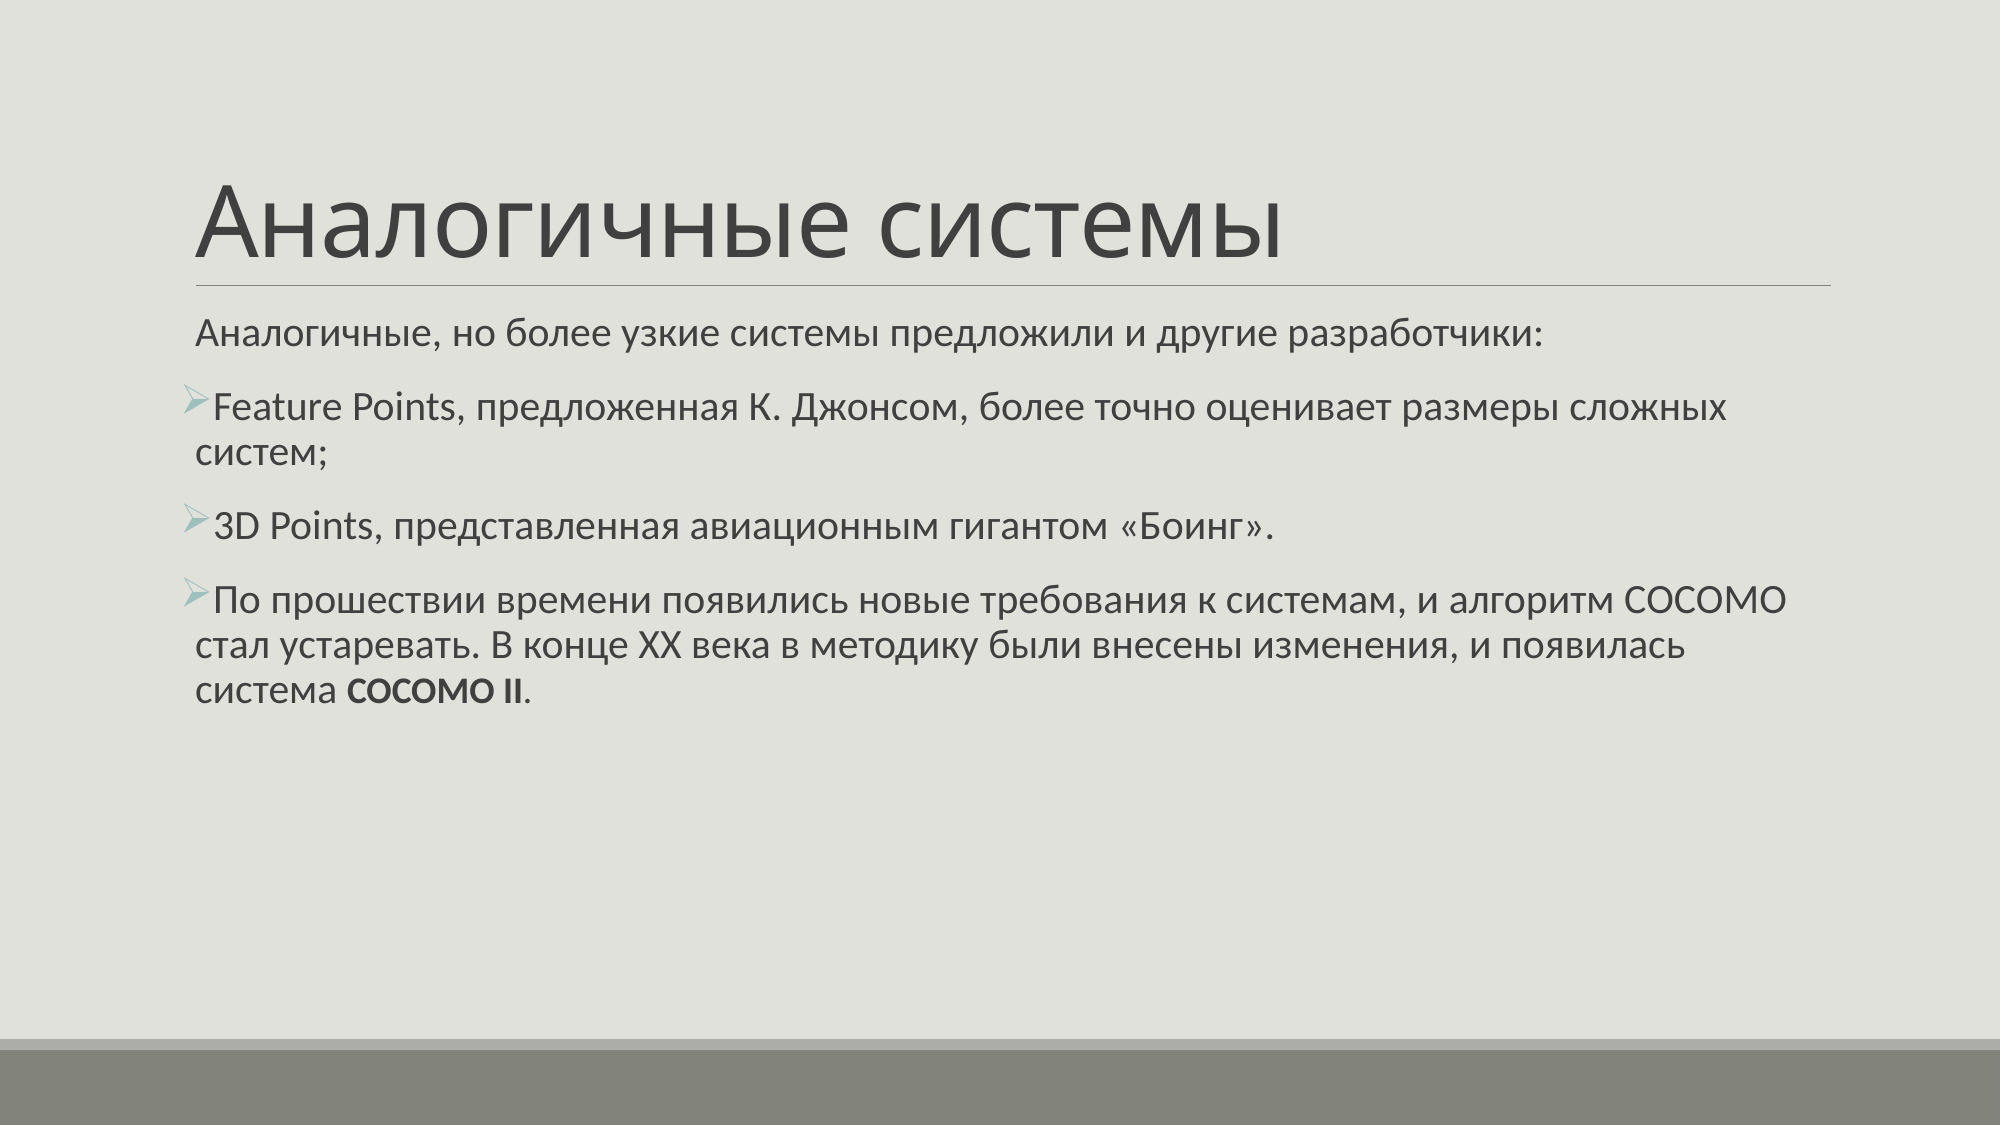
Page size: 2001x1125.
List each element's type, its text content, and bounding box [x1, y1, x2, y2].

title Аналогичные системы [180, 47, 1830, 285]
list Аналогичные, но более узкие системы предложили и другие разработчики: Feature Points, предложенная К. Джонсом, более точно оценивает размеры сложных систем; 3D Points, представленная авиационным гигантом «Боинг». По прошествии времени появились новые требования к системам, и алгоритм COCOMO стал устаревать. В конце XX века в методику были внесены изменения, и появилась система COCOMO II. [180, 302, 1830, 963]
